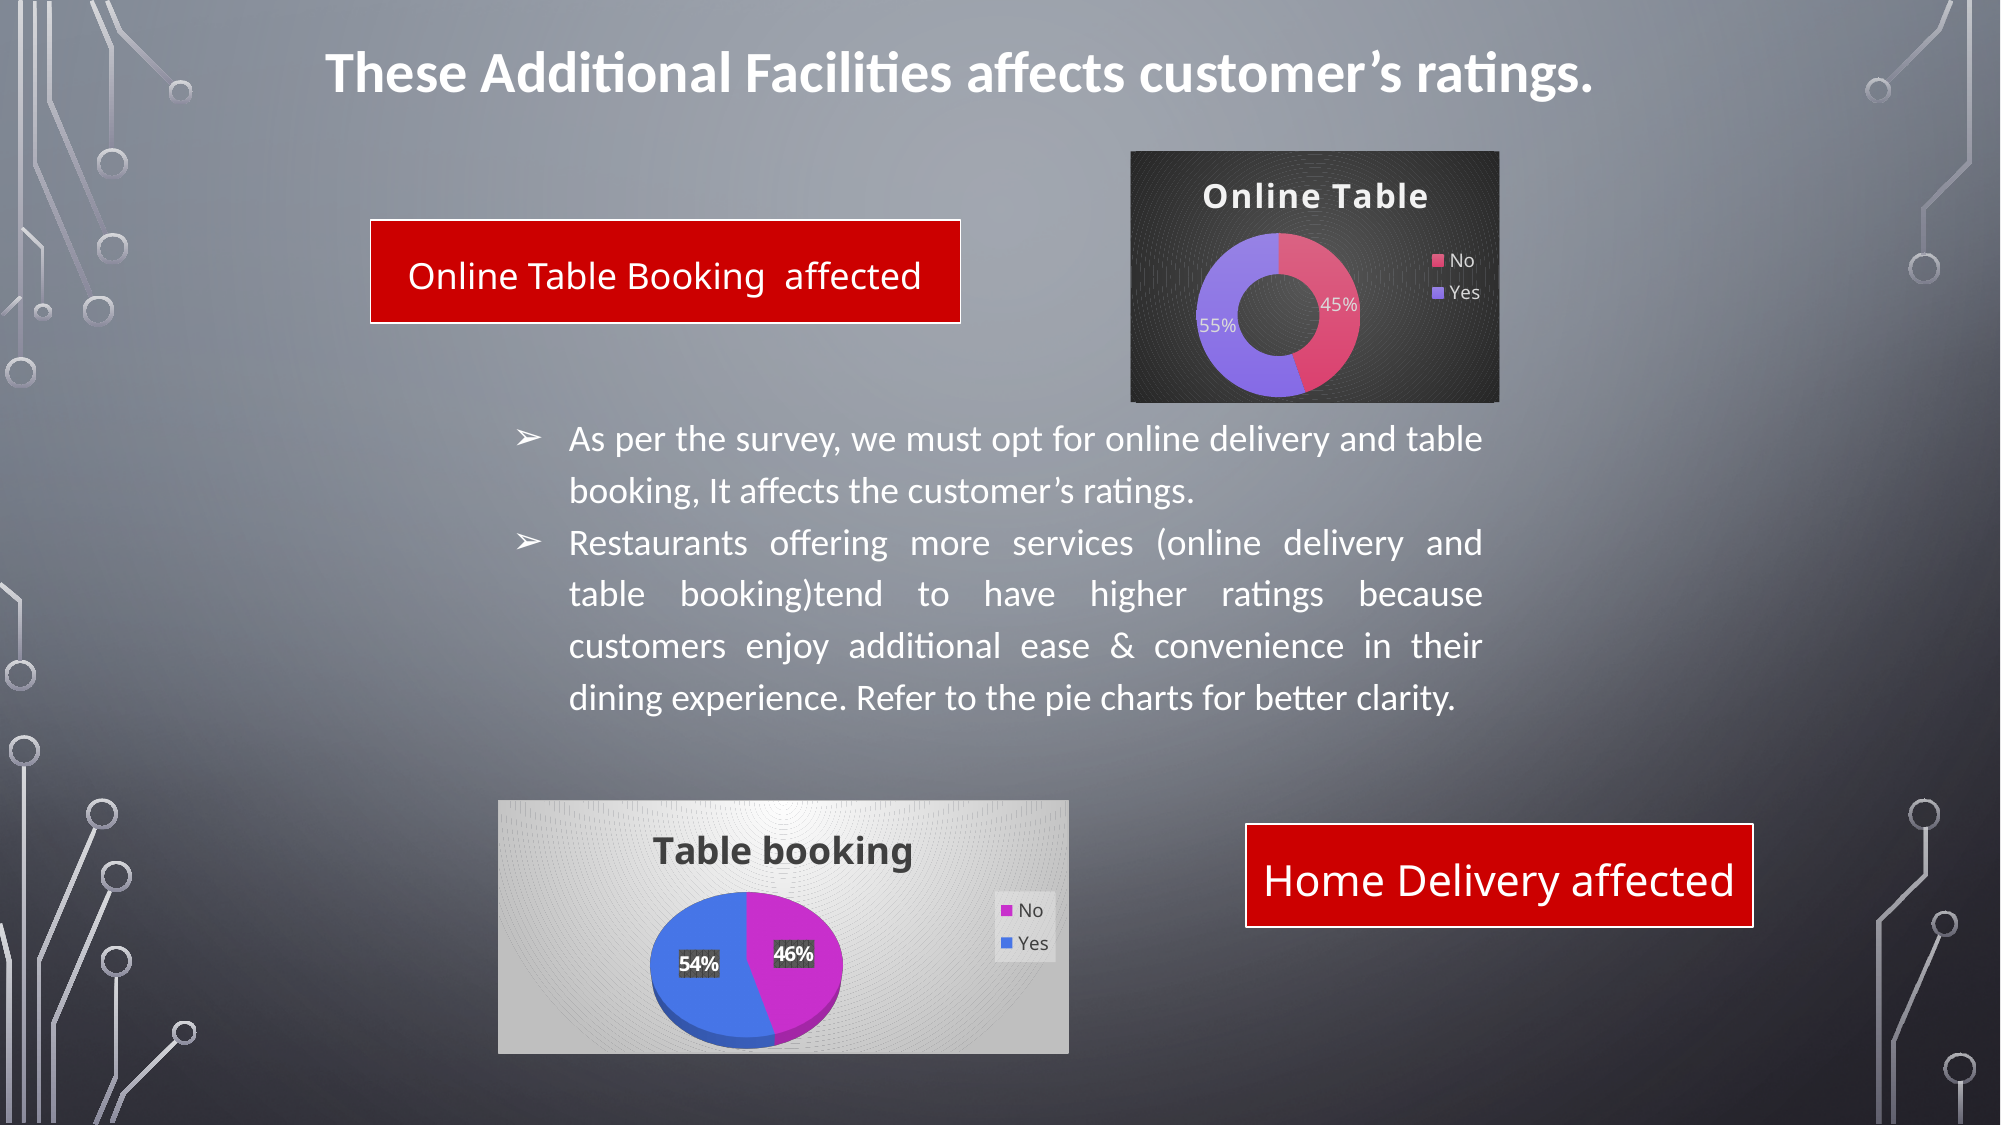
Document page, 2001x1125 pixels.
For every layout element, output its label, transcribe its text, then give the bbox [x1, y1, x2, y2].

text_box As per the survey, we must opt for online delivery and table booking, It affects the customer’s ratings. Restaurants offering more services (online delivery and table booking)tend to have higher ratings because customers enjoy additional ease & convenience in their dining experience. Refer to the pie charts for better clarity. [497, 400, 1499, 726]
text_box Online Table Booking affected [370, 219, 961, 323]
text_box These Additional Facilities affects customer’s ratings. [285, 24, 1636, 104]
chart [1130, 151, 1500, 403]
text_box Home Delivery affected [1246, 823, 1753, 927]
chart [497, 799, 1070, 1055]
